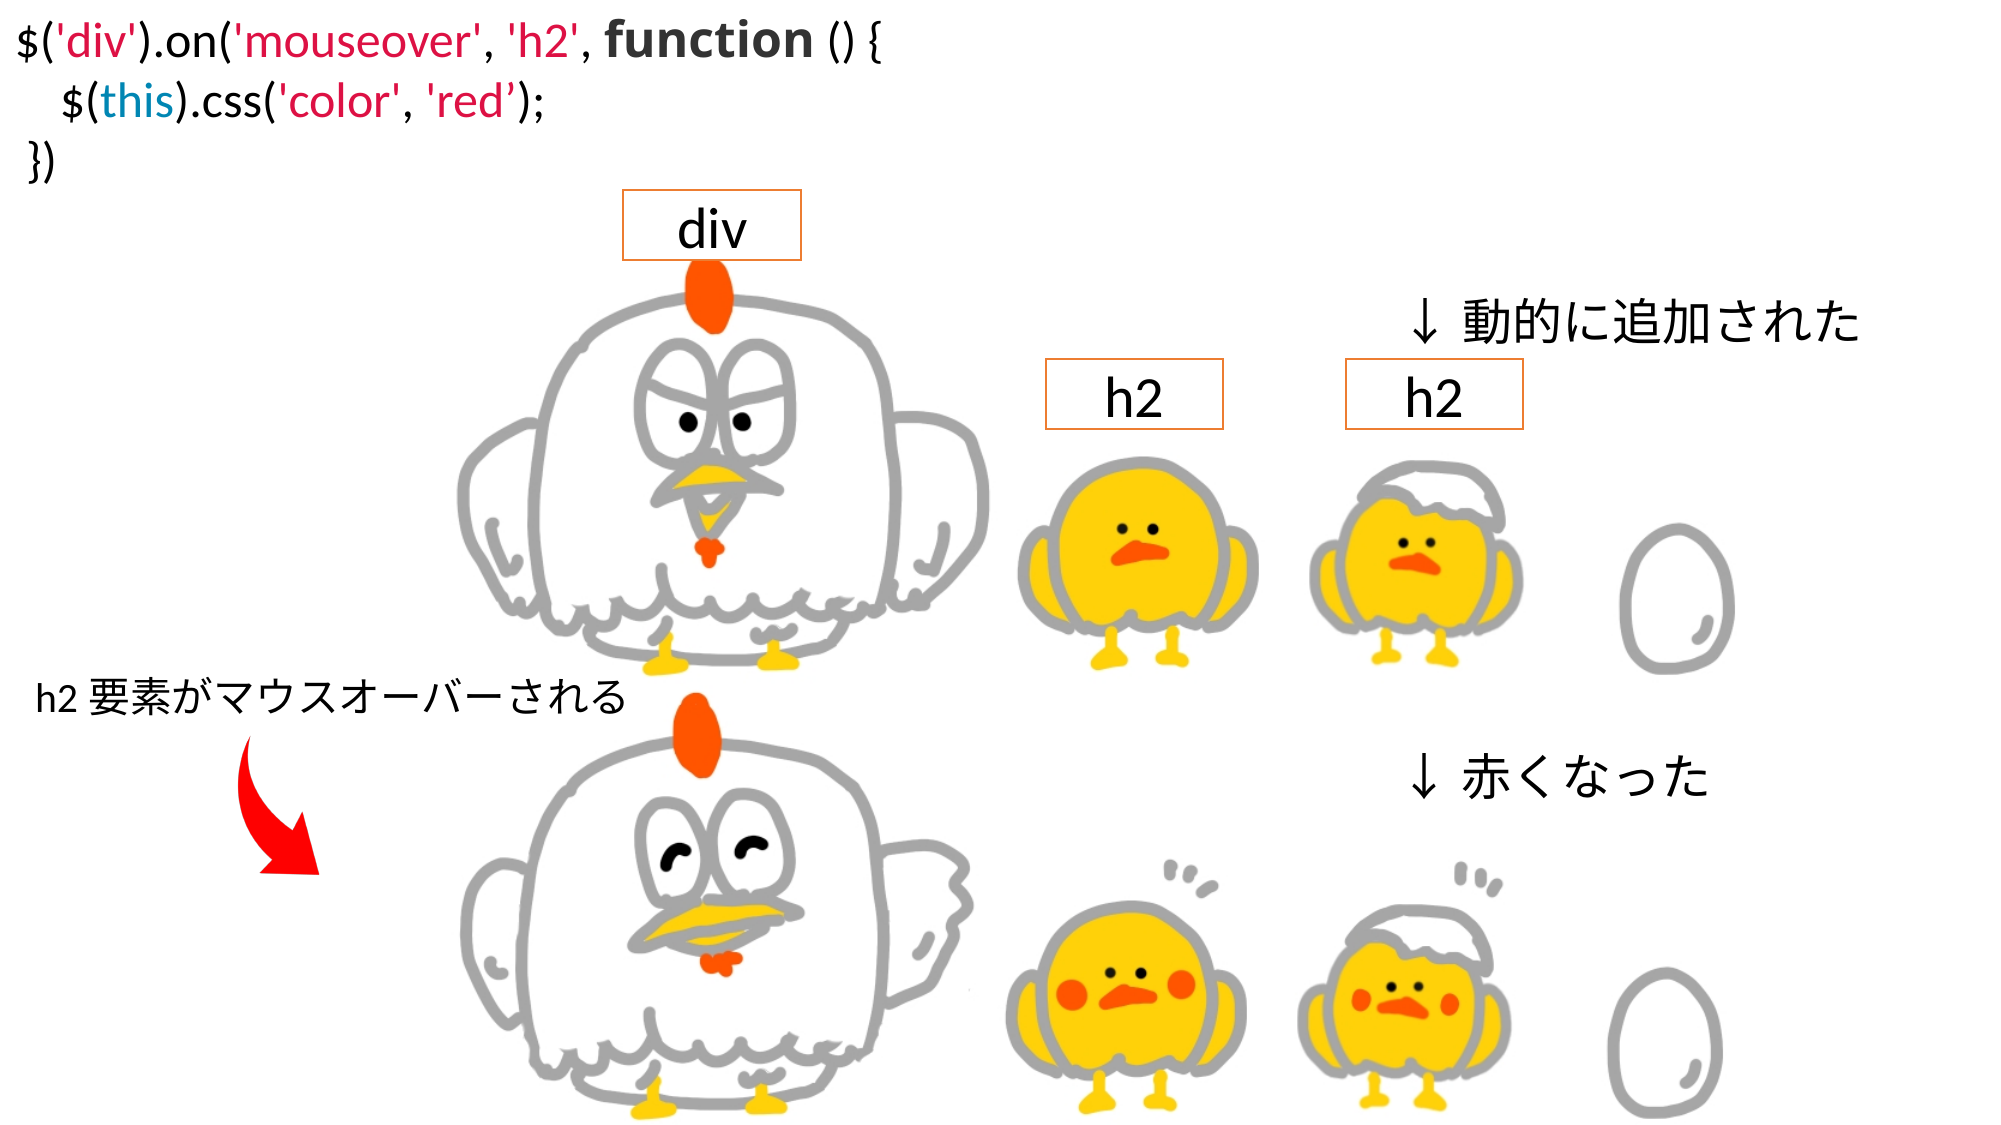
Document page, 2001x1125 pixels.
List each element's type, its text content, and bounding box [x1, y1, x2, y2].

picture [198, 261, 1813, 1125]
text_box ↓動的に追加された [1813, 283, 1877, 359]
text_box div [622, 189, 802, 261]
text_box h2要素がマウスオーバーされる [20, 663, 278, 729]
text_box $('div').on('mouseover', 'h2', function () { $(this).css('color', 'red’); }) [0, 0, 1377, 195]
